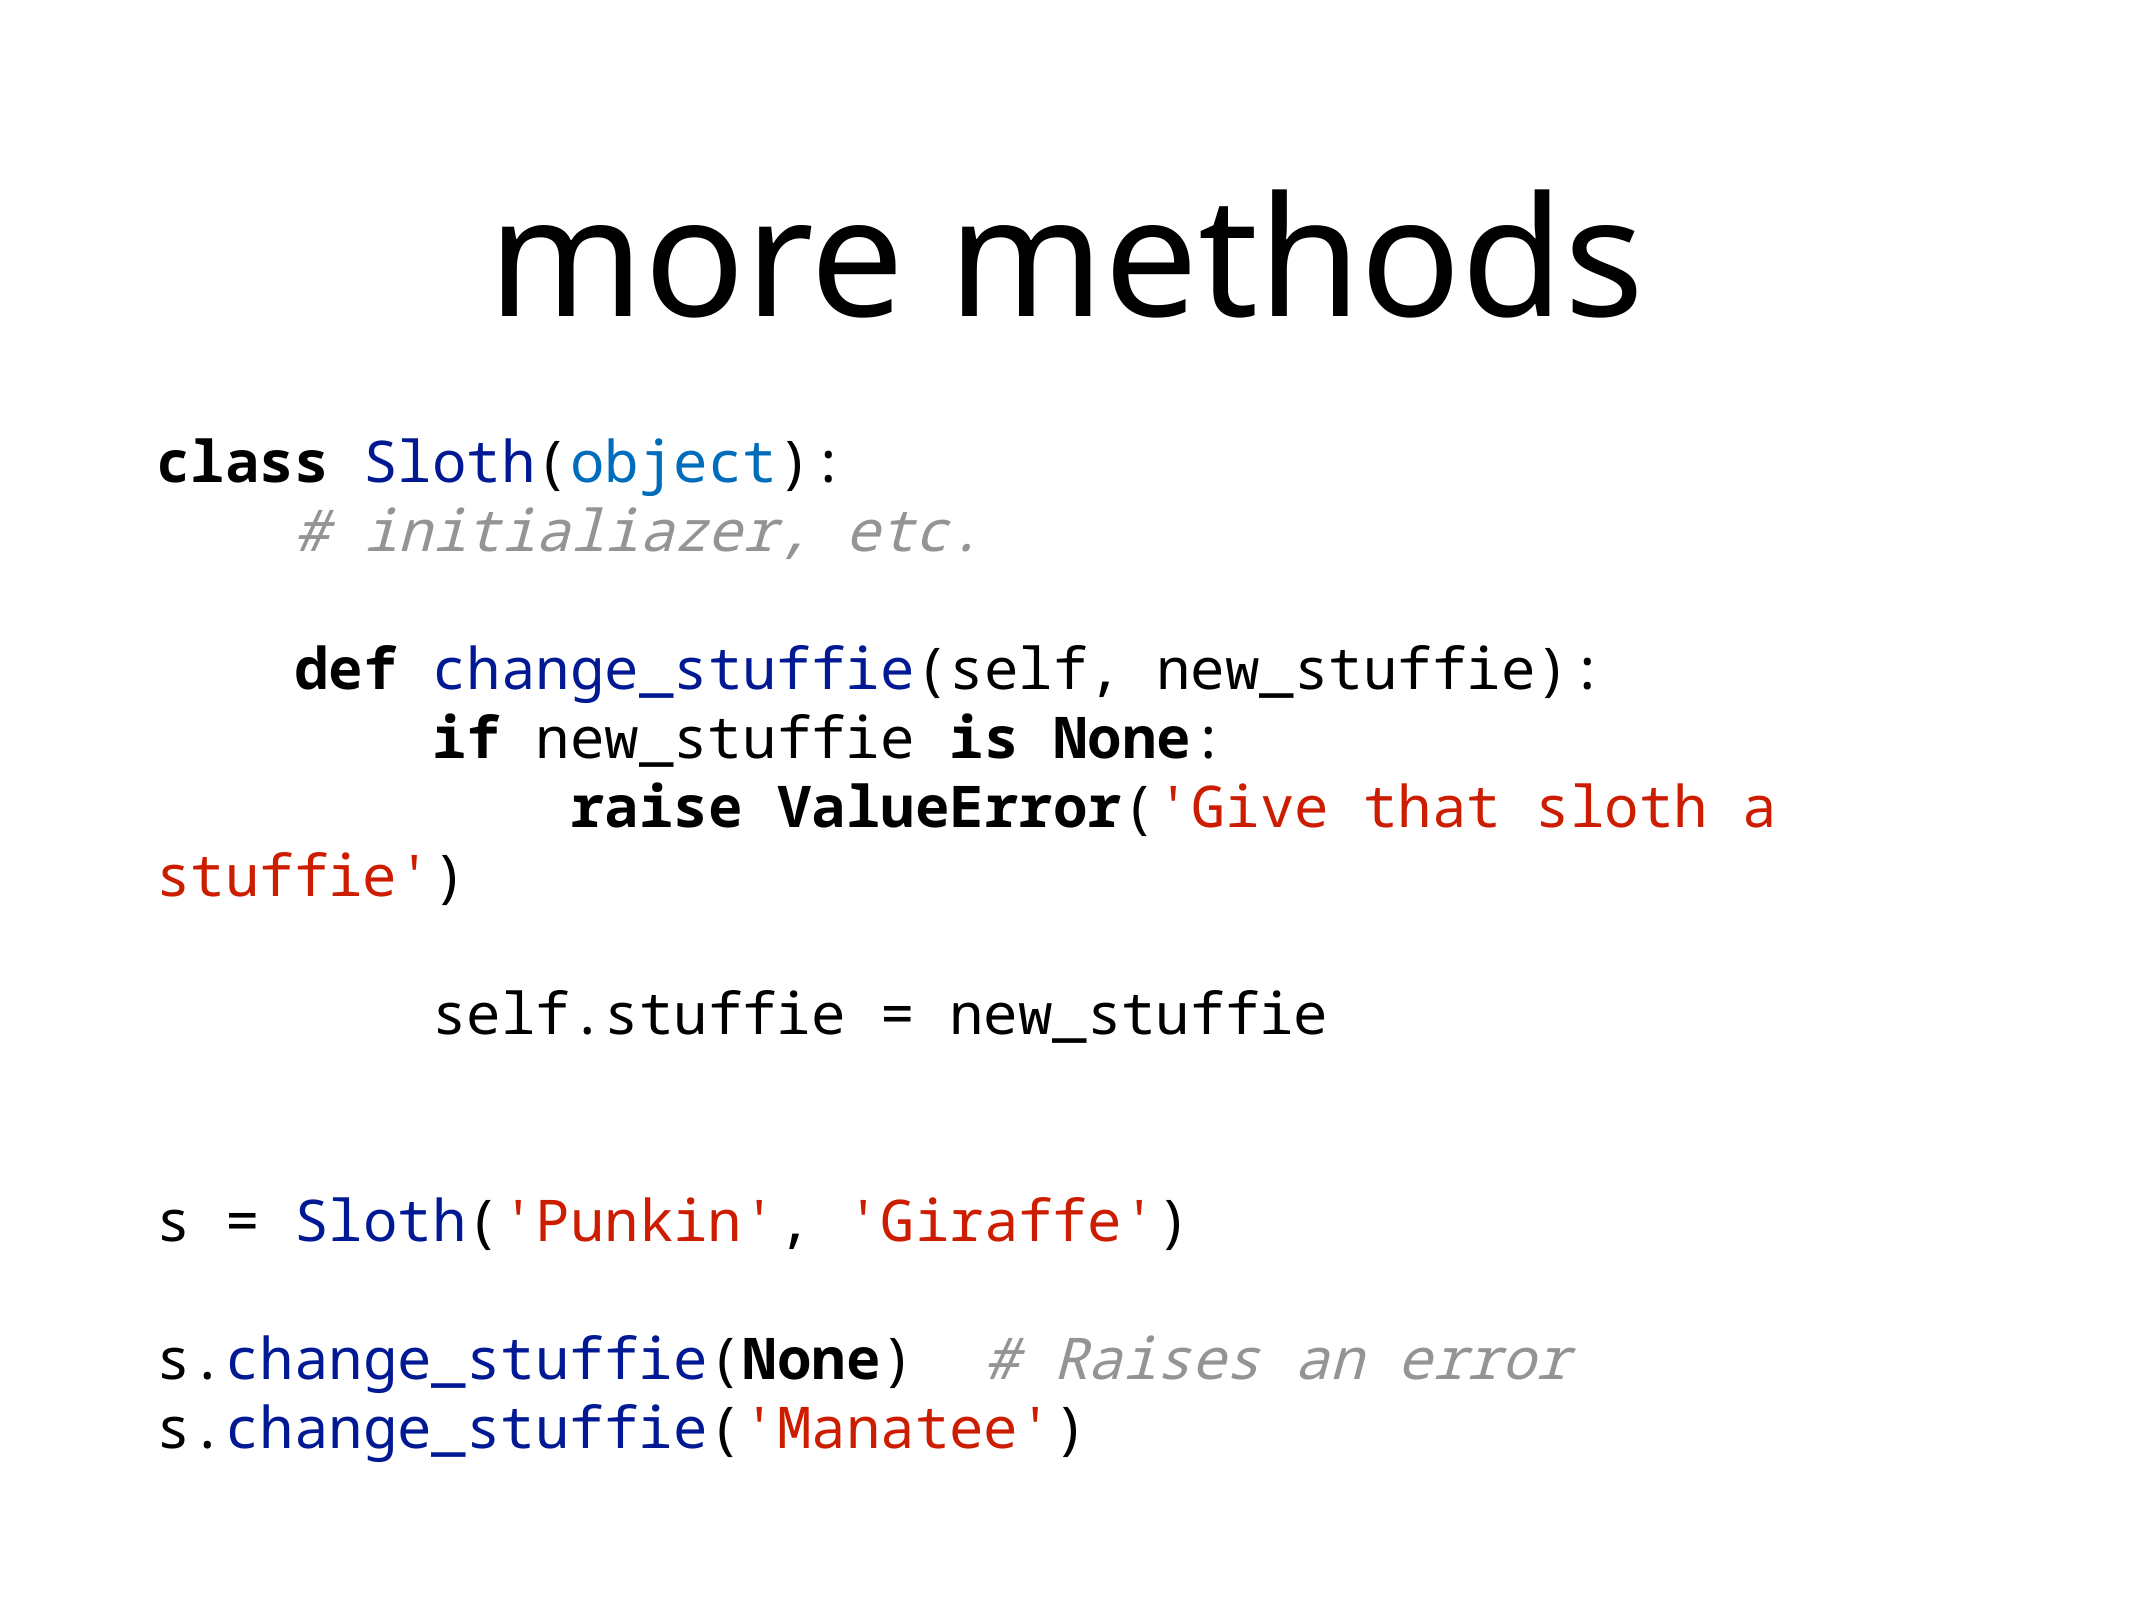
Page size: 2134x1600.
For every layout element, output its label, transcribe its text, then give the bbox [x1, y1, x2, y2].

list class Sloth(object): # initialiazer, etc. def change_stuffie(self, new_stuffie): if new_stuffie is None: raise ValueError('Give that sloth a stuffie') self.stuffie = new_stuffie s = Sloth('Punkin', 'Giraffe') s.change_stuffie(None) # Raises an error s.change_stuffie('Manatee') [155, 426, 1978, 1459]
title more methods [155, 72, 1978, 426]
